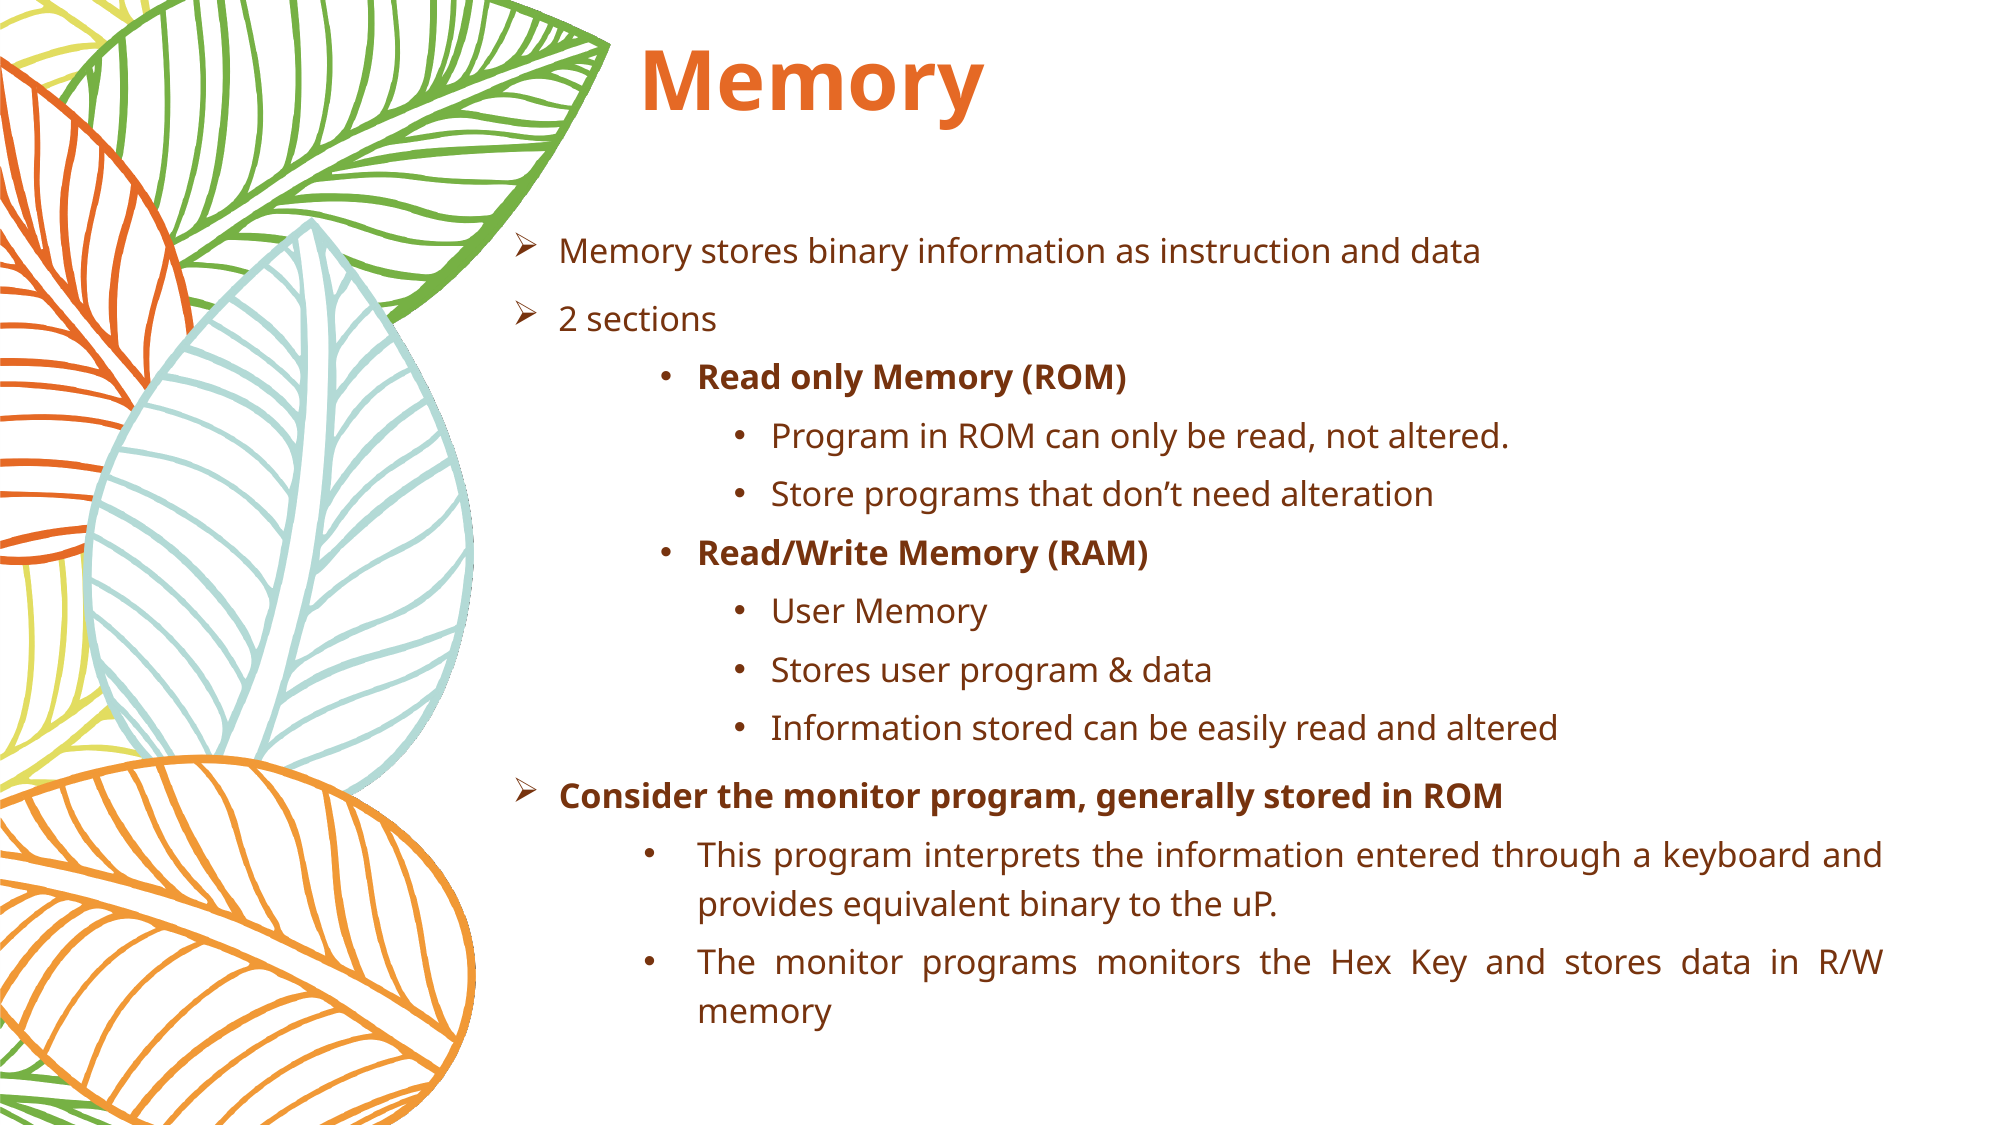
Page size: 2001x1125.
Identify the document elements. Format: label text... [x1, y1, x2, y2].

title Memory [623, 31, 1808, 149]
picture [0, 0, 611, 1125]
list Memory stores binary information as instruction and data 2 sections Read only Memory (ROM) Program in ROM can only be read, not altered. Store programs that don’t need alteration Read/Write Memory (RAM) User Memory Stores user program & data Information stored can be easily read and altered Consider the monitor program, generally stored in ROM This program interprets the information entered through a keyboard and provides equivalent binary to the uP. The monitor programs monitors the Hex Key and stores data in R/W memory [497, 213, 1898, 1041]
